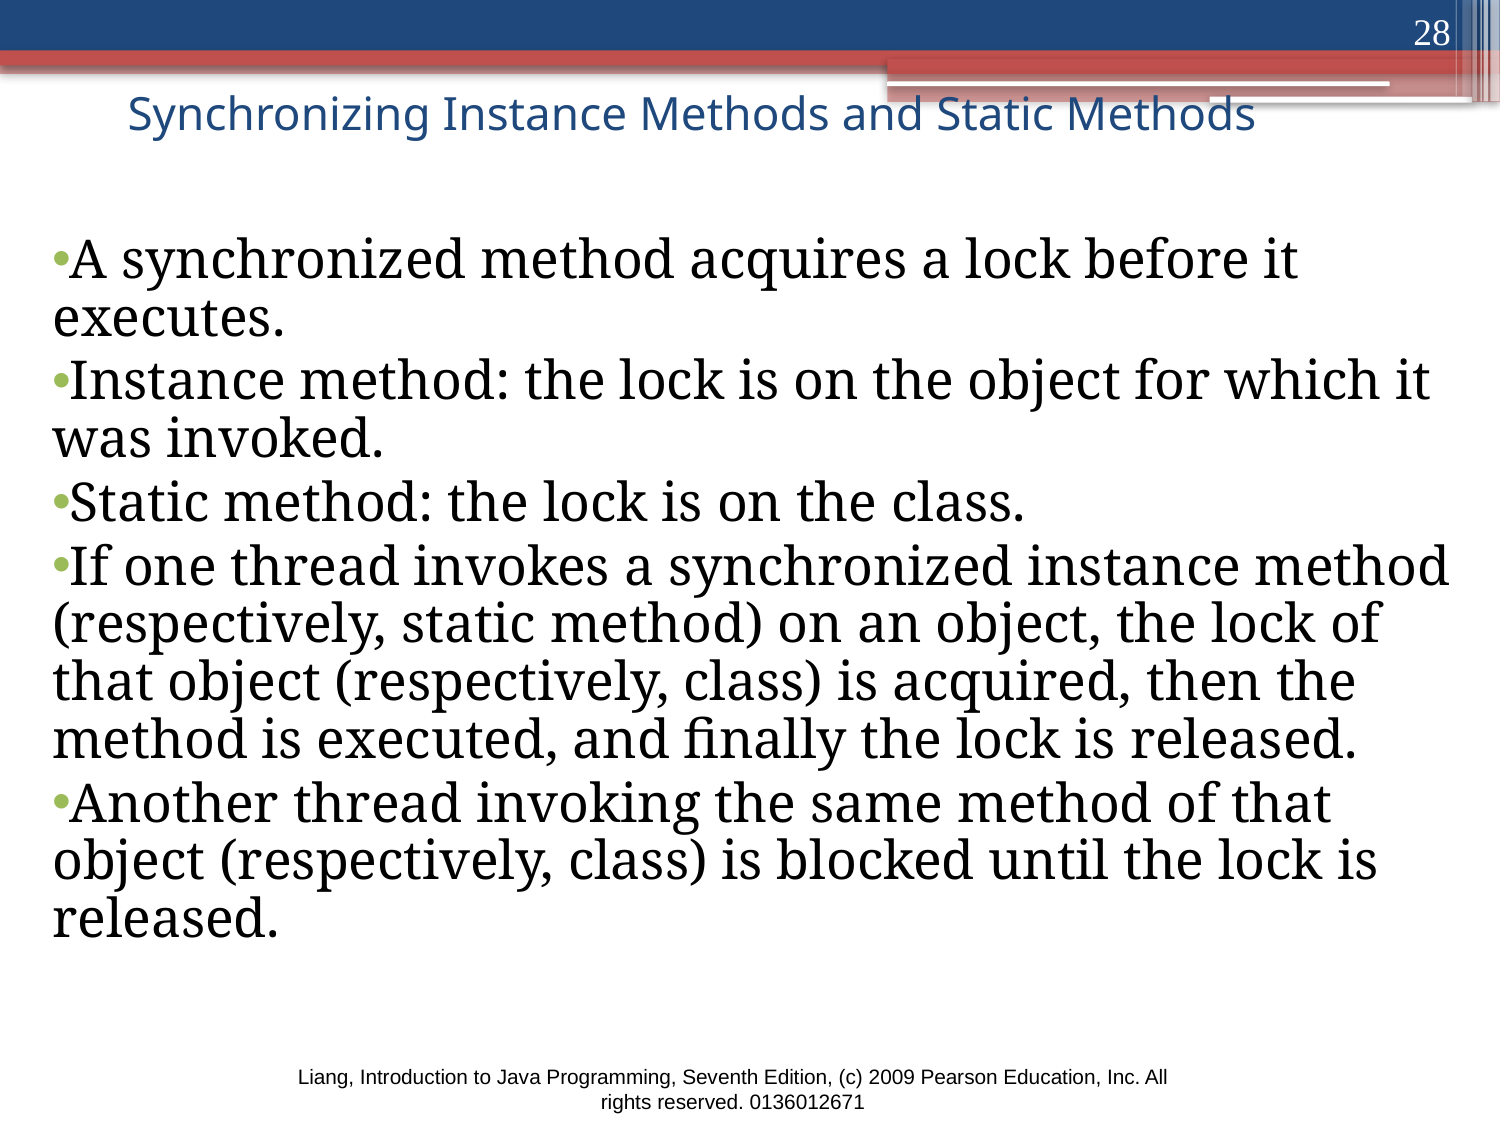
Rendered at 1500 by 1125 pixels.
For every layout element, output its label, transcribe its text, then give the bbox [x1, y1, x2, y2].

title Synchronizing Instance Methods and Static Methods [112, 62, 1388, 163]
list A synchronized method acquires a lock before it executes. Instance method: the lock is on the object for which it was invoked. Static method: the lock is on the class. If one thread invokes a synchronized instance method (respectively, static method) on an object, the lock of that object (respectively, class) is acquired, then the method is executed, and finally the lock is released. Another thread invoking the same method of that object (respectively, class) is blocked until the lock is released. [37, 224, 1476, 1001]
slide_number 28 [1340, 0, 1466, 61]
